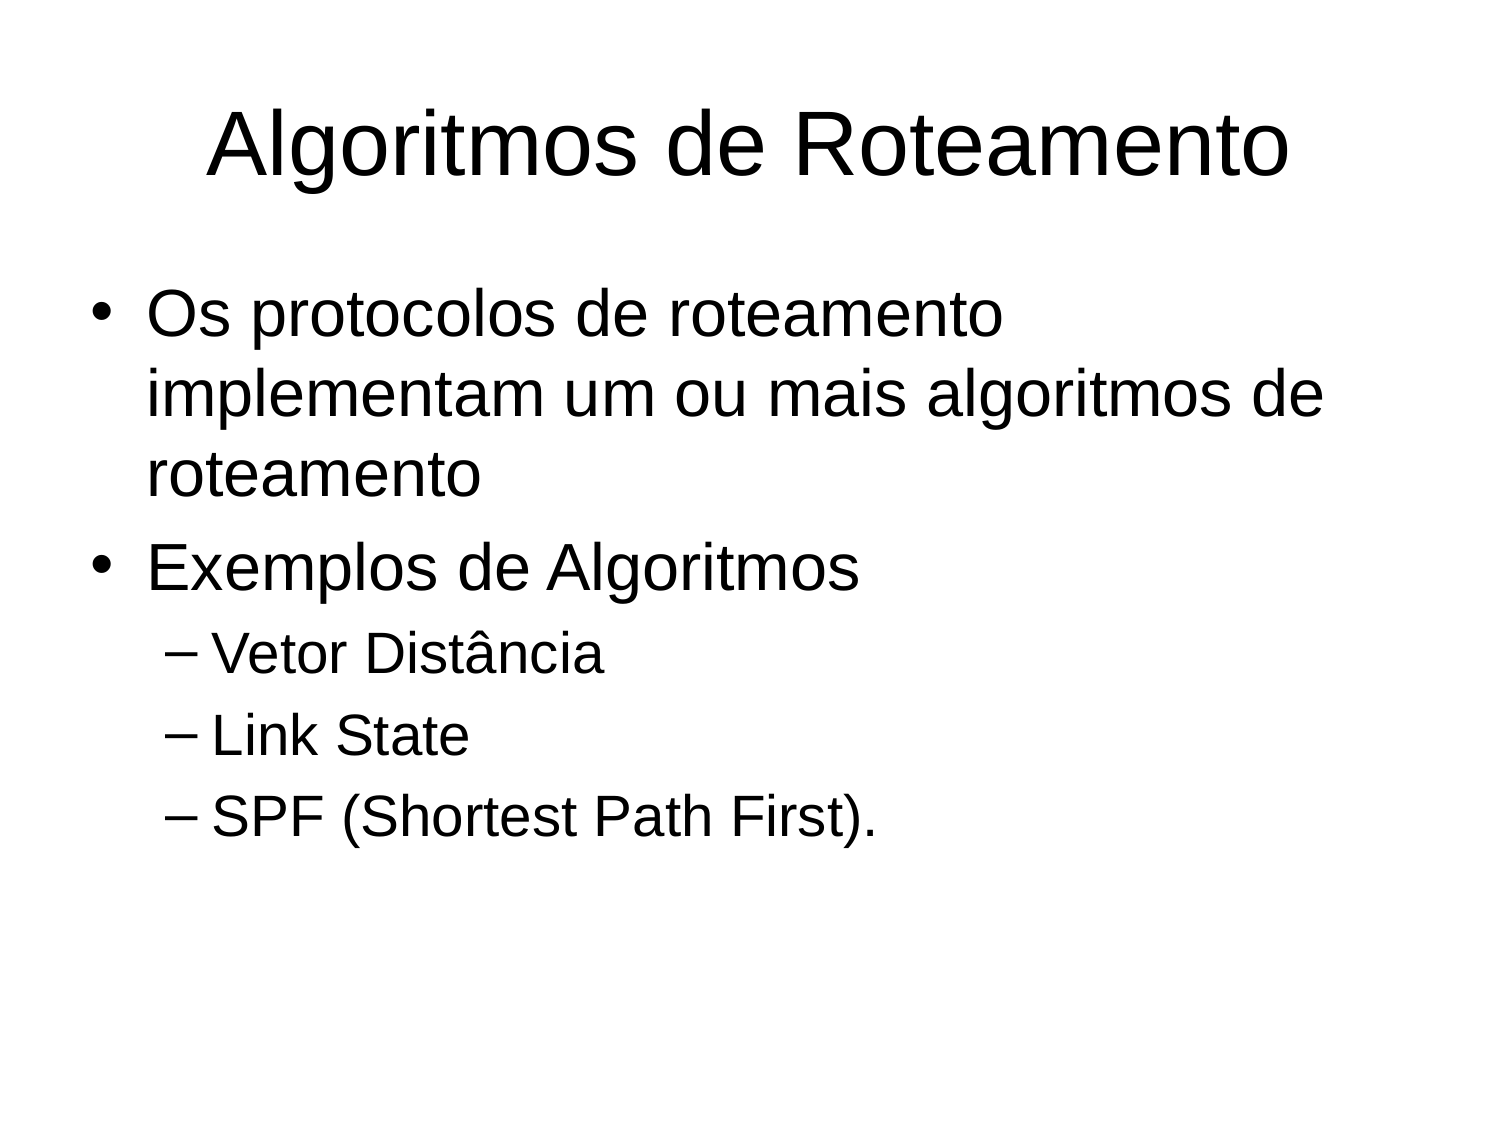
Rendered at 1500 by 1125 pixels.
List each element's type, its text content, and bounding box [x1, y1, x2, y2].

list Os protocolos de roteamento implementam um ou mais algoritmos de roteamento Exemplos de Algoritmos Vetor Distância Link State SPF (Shortest Path First). [75, 262, 1425, 1005]
title Algoritmos de Roteamento [75, 45, 1425, 233]
